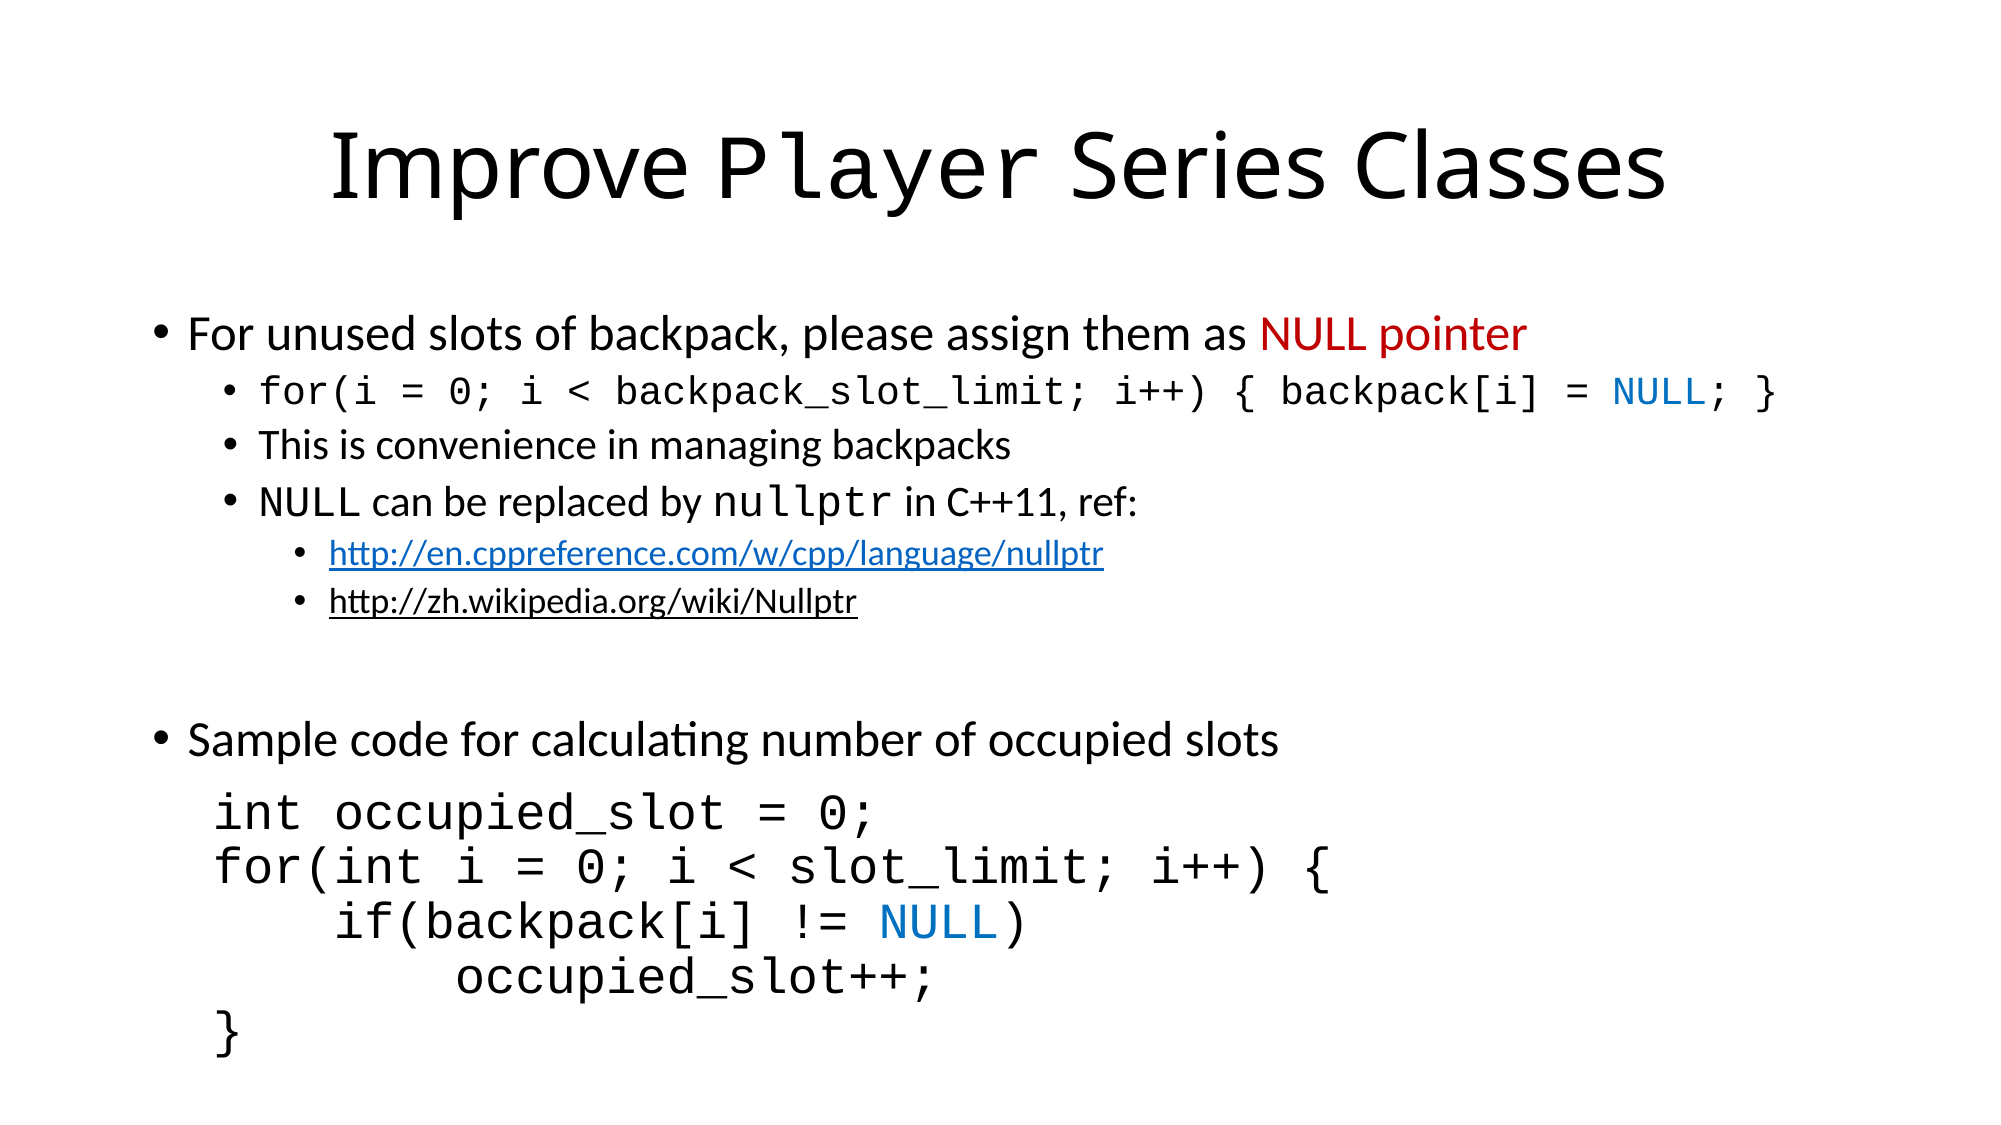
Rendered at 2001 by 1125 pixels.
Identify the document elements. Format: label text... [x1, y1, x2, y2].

list For unused slots of backpack, please assign them as NULL pointer for(i = 0; i < backpack_slot_limit; i++) { backpack[i] = NULL; } This is convenience in managing backpacks NULL can be replaced by nullptr in C++11, ref: http://en.cppreference.com/w/cpp/language/nullptr http://zh.wikipedia.org/wiki/Nullptr Sample code for calculating number of occupied slots int occupied_slot = 0; for(int i = 0; i < slot_limit; i++) { if(backpack[i] != NULL) occupied_slot++; } [137, 299, 1863, 1084]
title Improve Player Series Classes [137, 59, 1863, 278]
